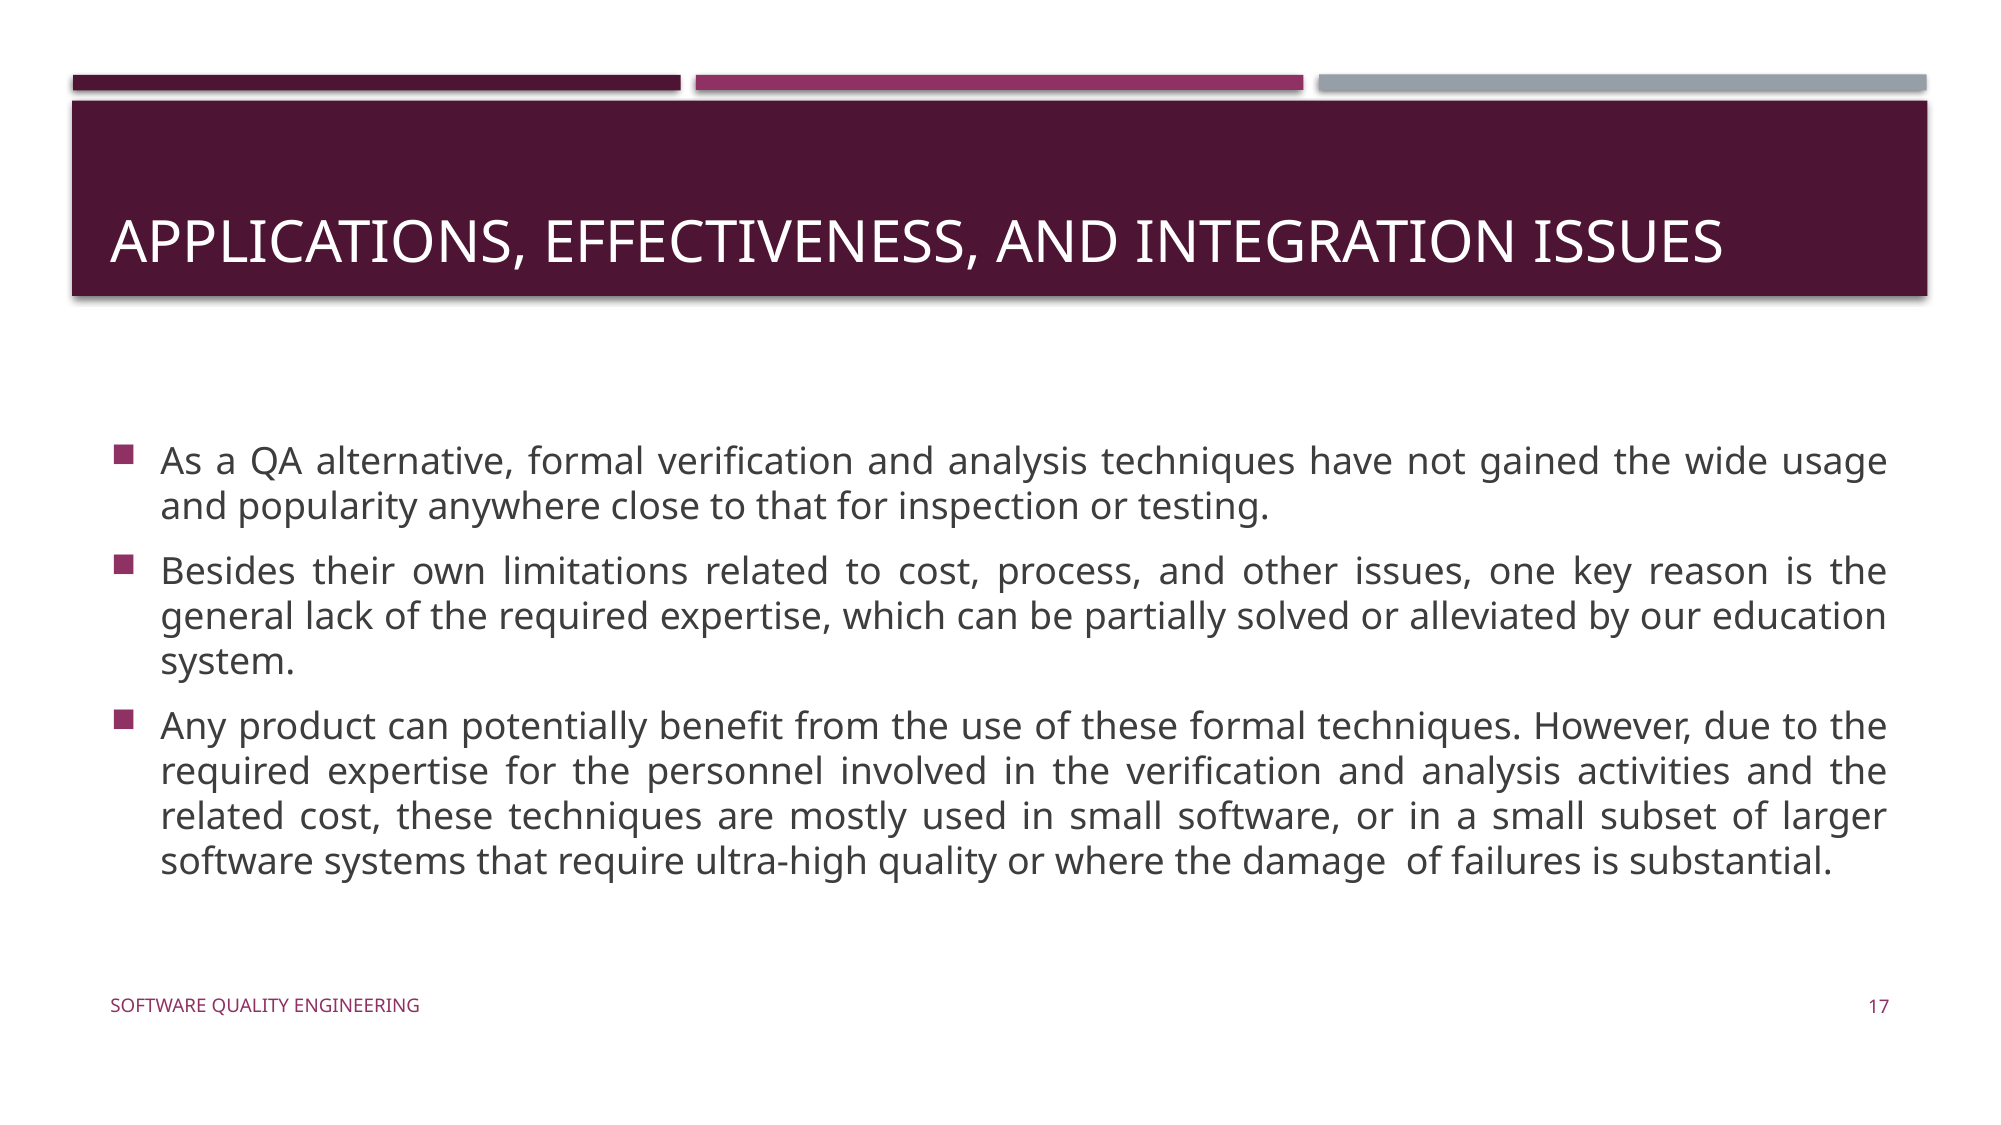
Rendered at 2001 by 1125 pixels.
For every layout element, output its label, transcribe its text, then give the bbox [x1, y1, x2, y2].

list As a QA alternative, formal verification and analysis techniques have not gained the wide usage and popularity anywhere close to that for inspection or testing. Besides their own limitations related to cost, process, and other issues, one key reason is the general lack of the required expertise, which can be partially solved or alleviated by our education system. Any product can potentially benefit from the use of these formal techniques. However, due to the required expertise for the personnel involved in the verification and analysis activities and the related cost, these techniques are mostly used in small software, or in a small subset of larger software systems that require ultra-high quality or where the damage of failures is substantial. [95, 357, 1905, 962]
title APPLICATIONS, EFFECTIVENESS, AND INTEGRATION ISSUES [95, 115, 1905, 282]
slide_number 17 [1732, 977, 1905, 1037]
footer Software Quality Engineering [95, 976, 1230, 1037]
